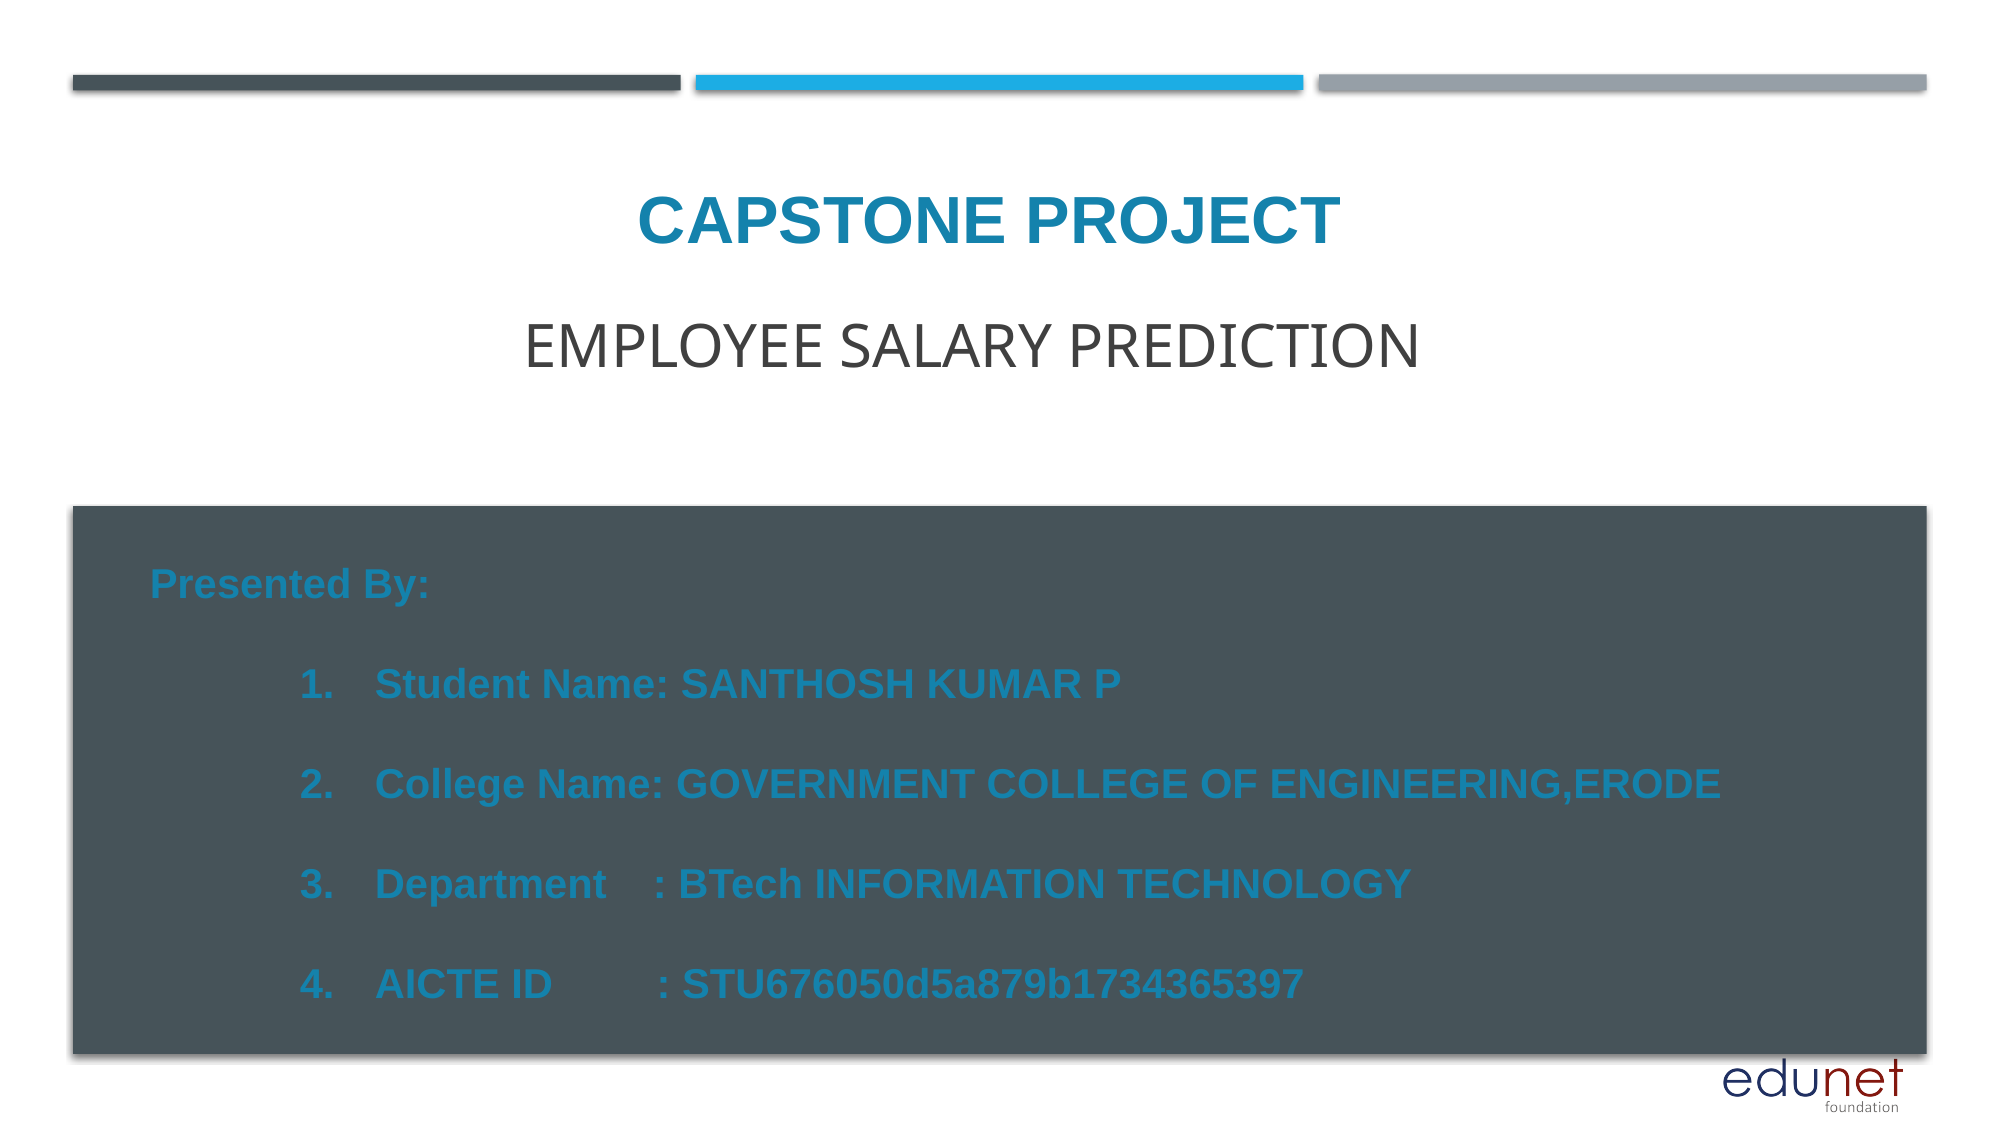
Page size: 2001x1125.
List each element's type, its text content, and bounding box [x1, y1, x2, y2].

text_box CAPSTONE PROJECT [0, 169, 2000, 265]
picture [1719, 1056, 1905, 1116]
title Employee Salary Prediction [222, 298, 1723, 460]
text_box Presented By: Student Name: SANTHOSH KUMAR P College Name: GOVERNMENT COLLEGE OF ENGINEERING,ERODE Department : BTech INFORMATION TECHNOLOGY AICTE ID : STU676050d5a879b1734365397 [134, 549, 1751, 1015]
